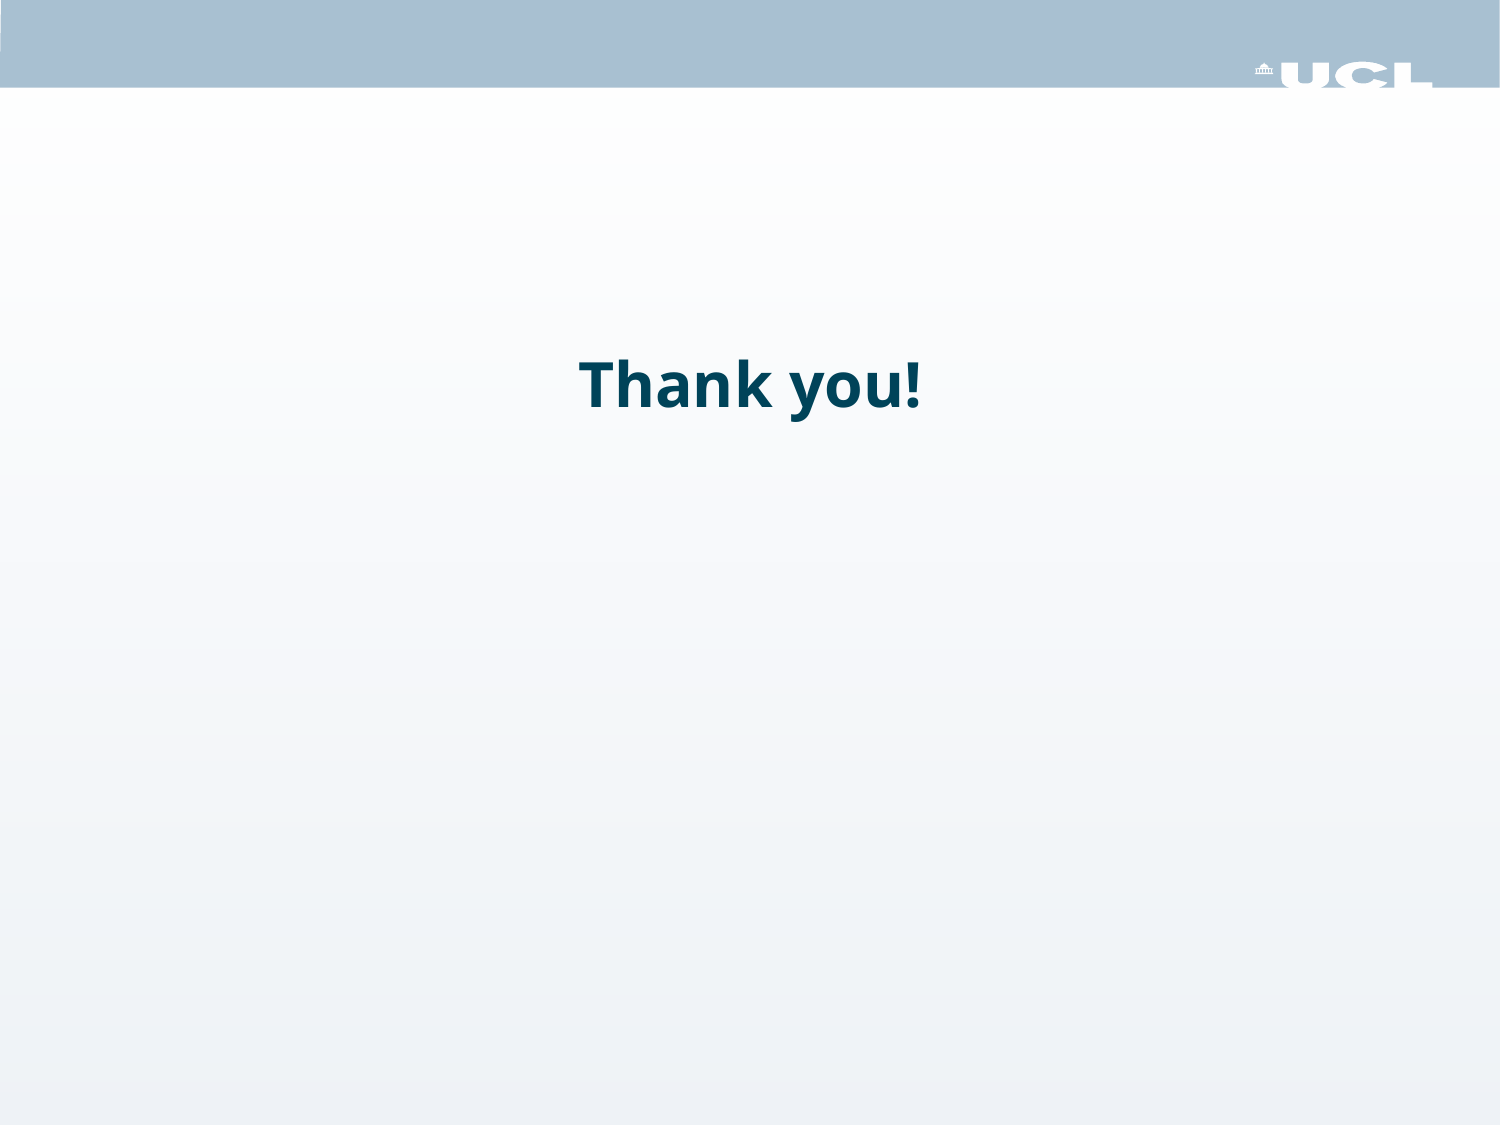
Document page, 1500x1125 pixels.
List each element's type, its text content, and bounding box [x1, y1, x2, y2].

title Thank you! [54, 337, 1447, 551]
